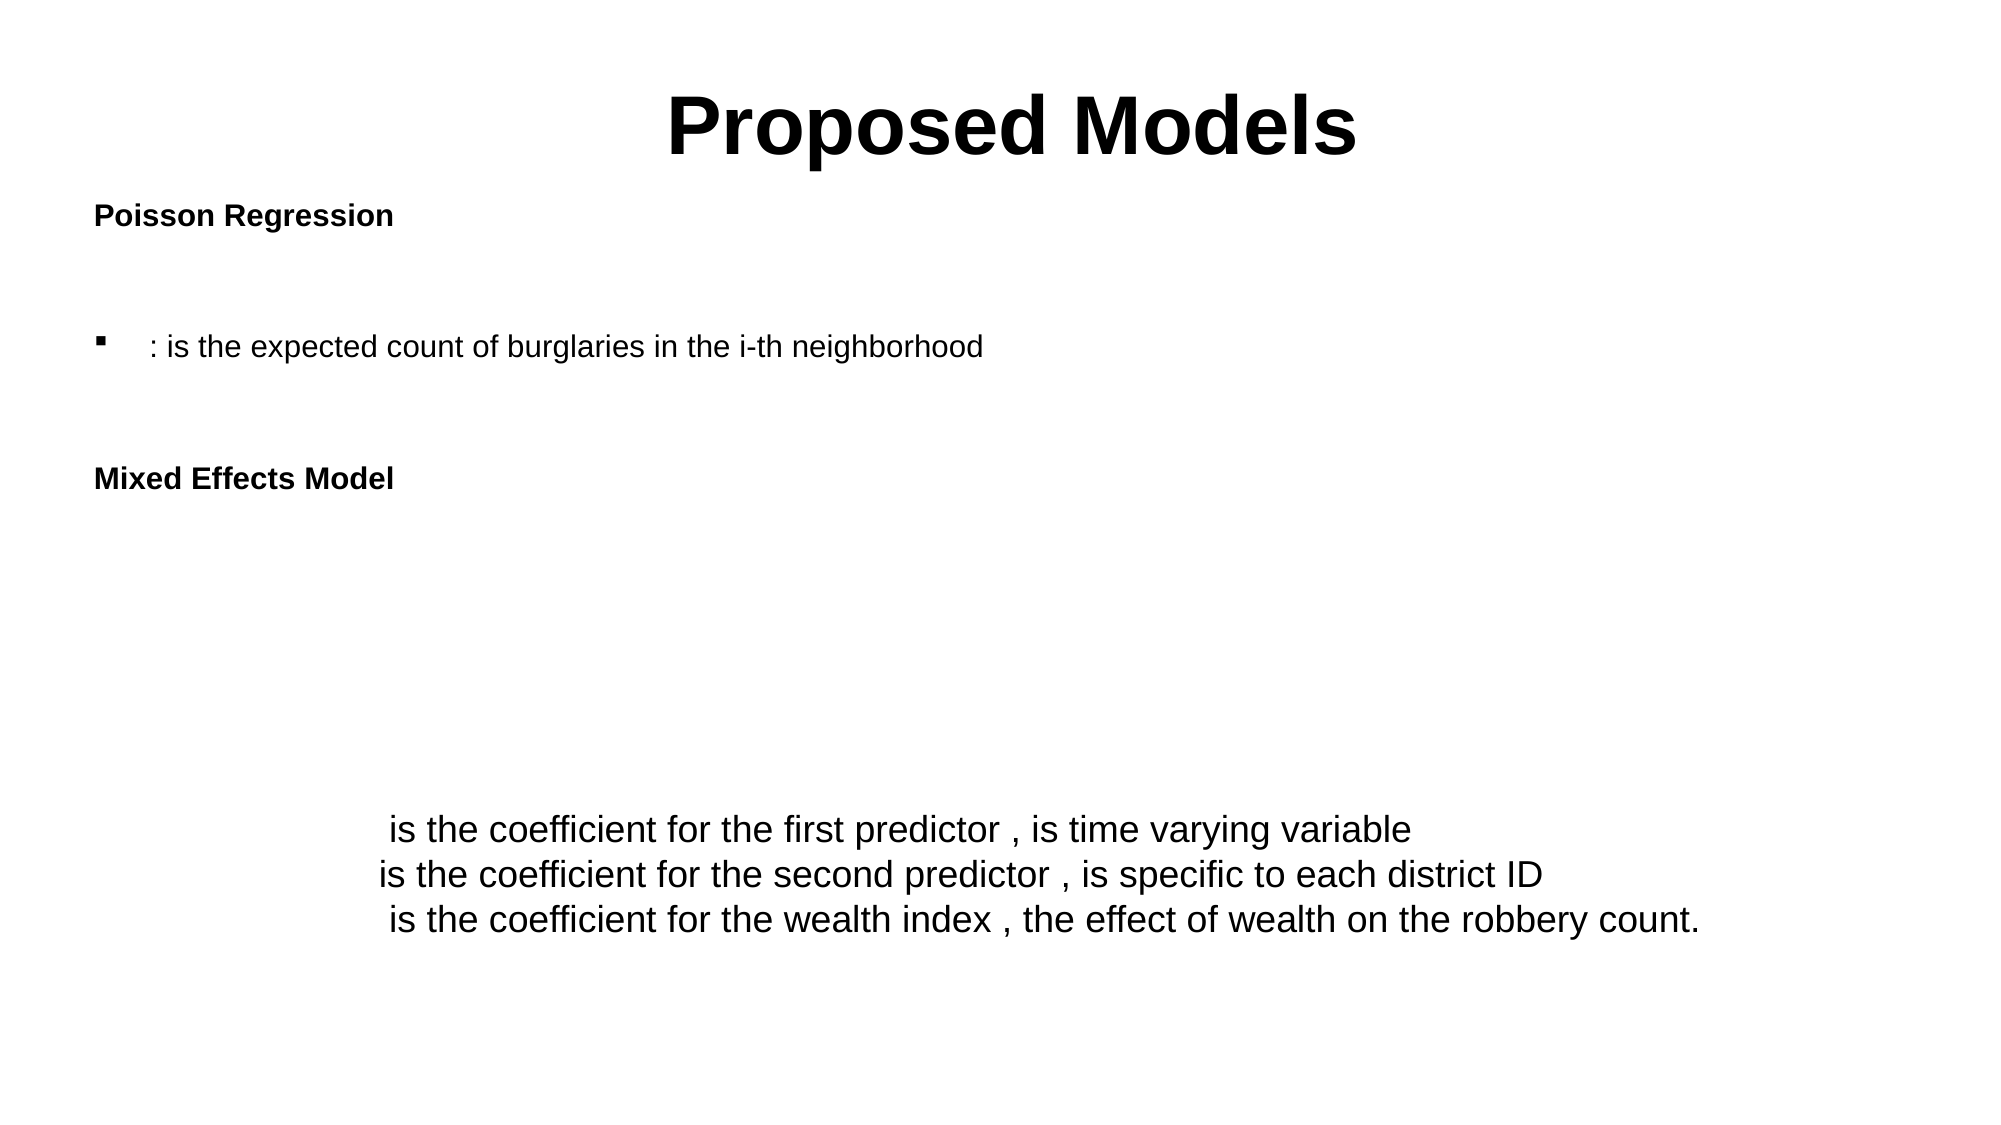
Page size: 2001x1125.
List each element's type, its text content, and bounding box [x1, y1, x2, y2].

title Proposed Models [39, 12, 1987, 181]
